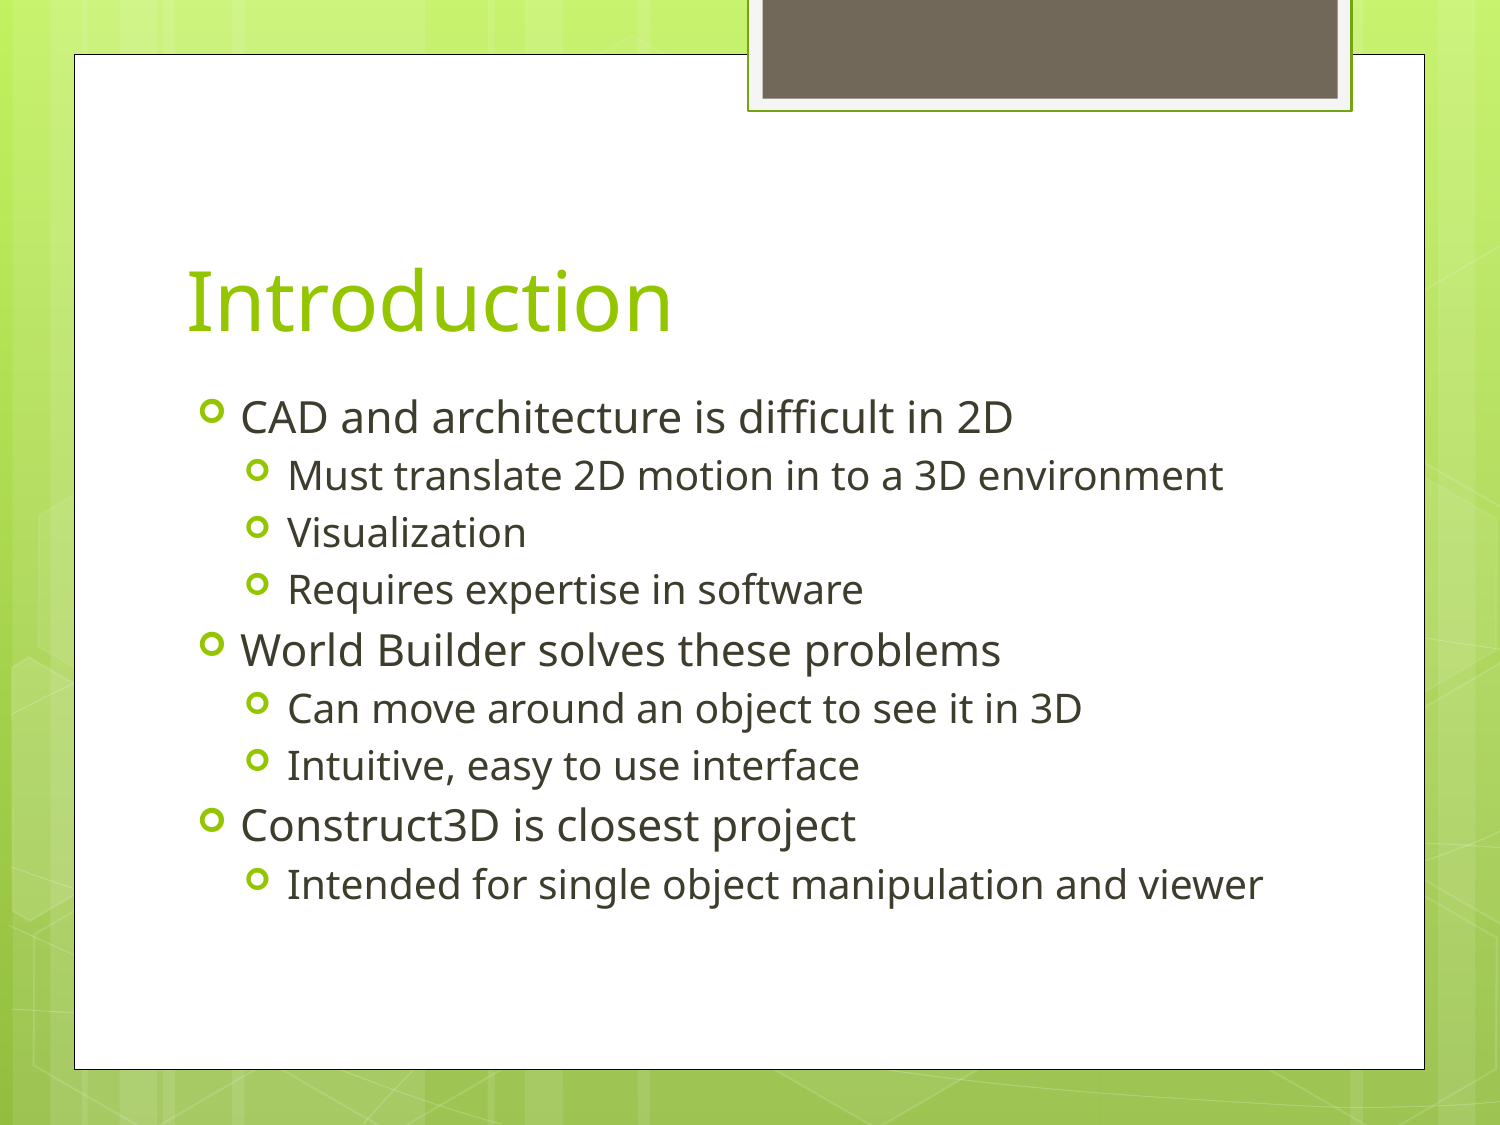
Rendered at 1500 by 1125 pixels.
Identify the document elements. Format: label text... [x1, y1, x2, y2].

list CAD and architecture is difficult in 2D Must translate 2D motion in to a 3D environment Visualization Requires expertise in software World Builder solves these problems Can move around an object to see it in 3D Intuitive, easy to use interface Construct3D is closest project Intended for single object manipulation and viewer [171, 381, 1283, 957]
title Introduction [171, 168, 1324, 357]
